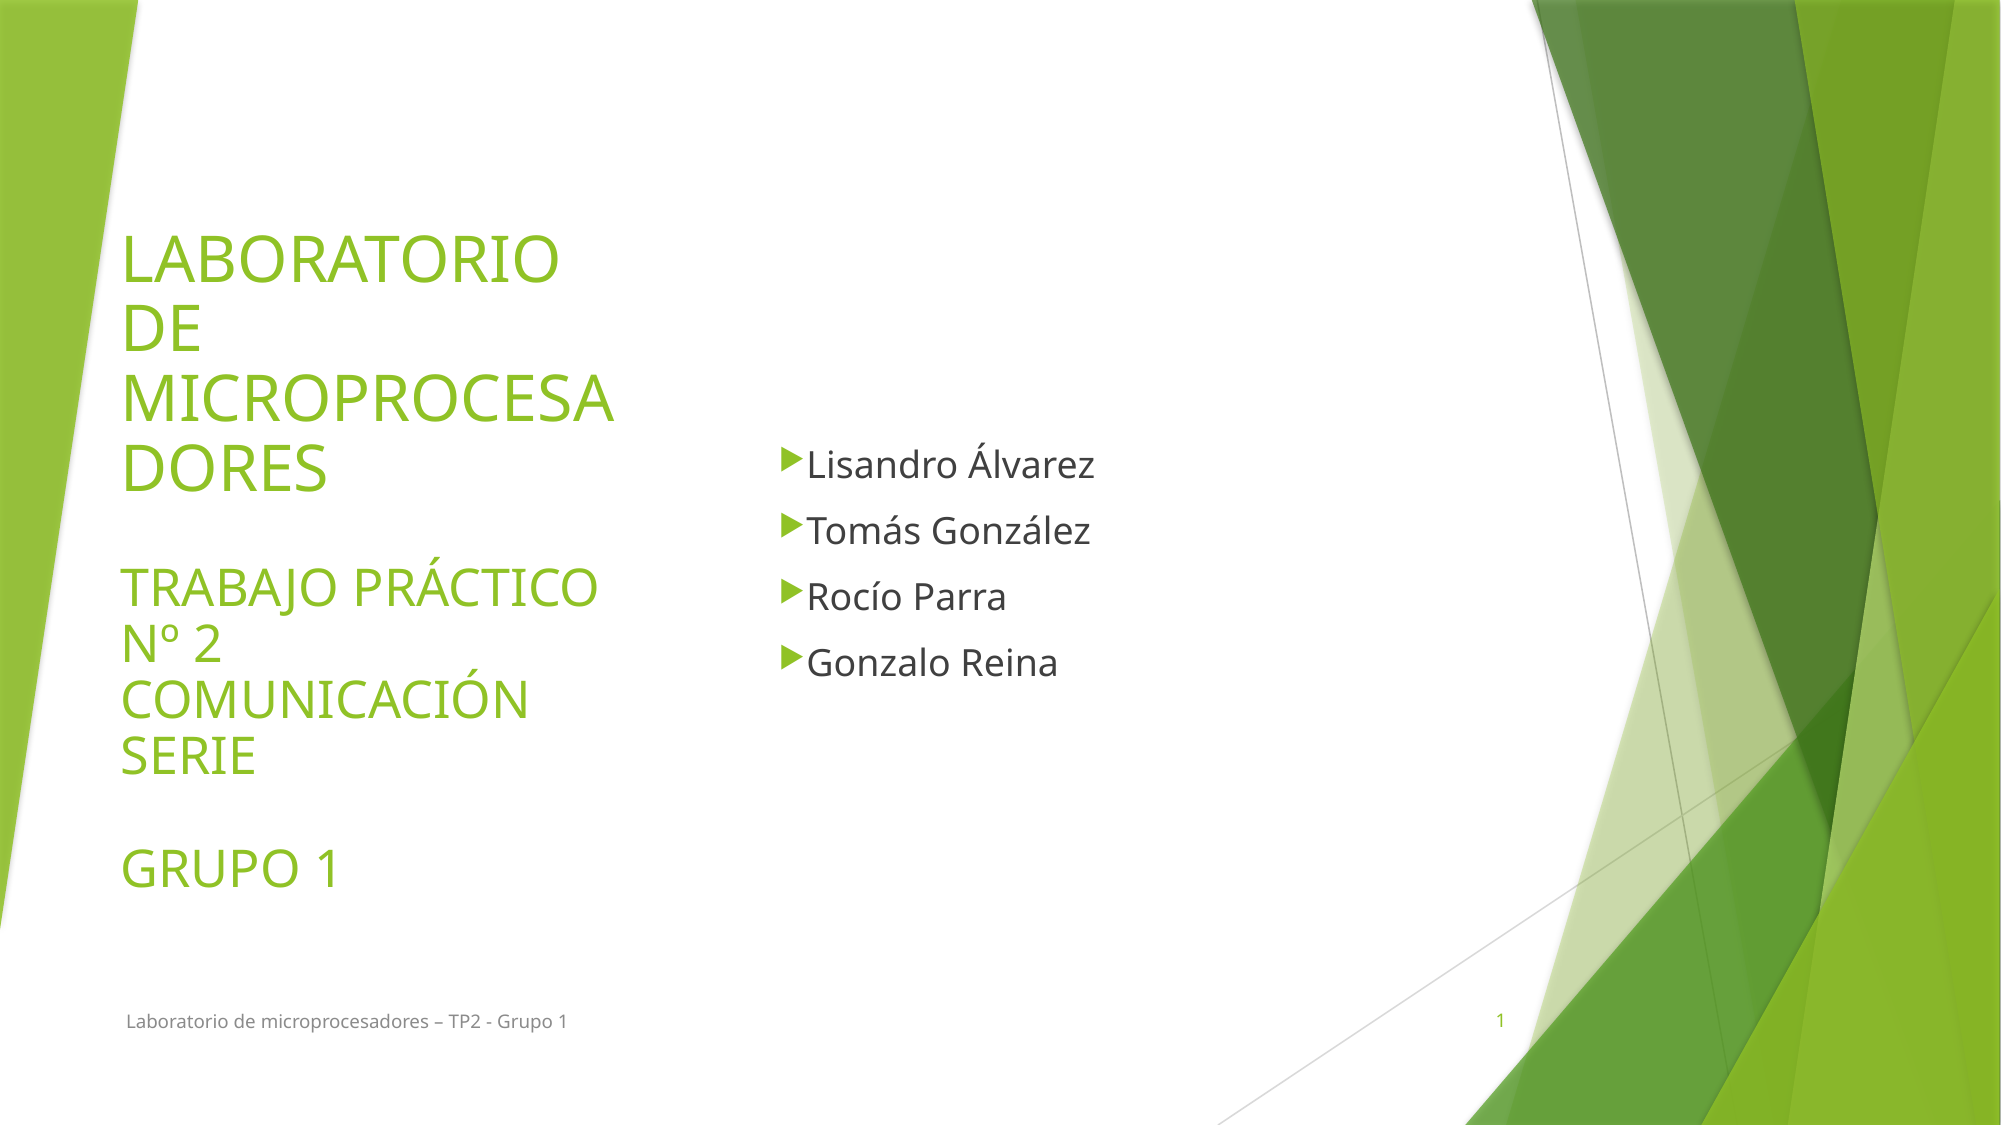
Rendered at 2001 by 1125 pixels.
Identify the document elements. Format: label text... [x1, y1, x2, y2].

subtitle Lisandro Álvarez Tomás González Rocío Parra Gonzalo Reina [763, 133, 1522, 991]
title Laboratorio de Microprocesadores Trabajo práctico Nº 2 Comunicación serie Grupo 1 [105, 133, 658, 991]
footer Laboratorio de microprocesadores – TP2 - Grupo 1 [111, 991, 1145, 1051]
slide_number 1 [1409, 991, 1522, 1051]
